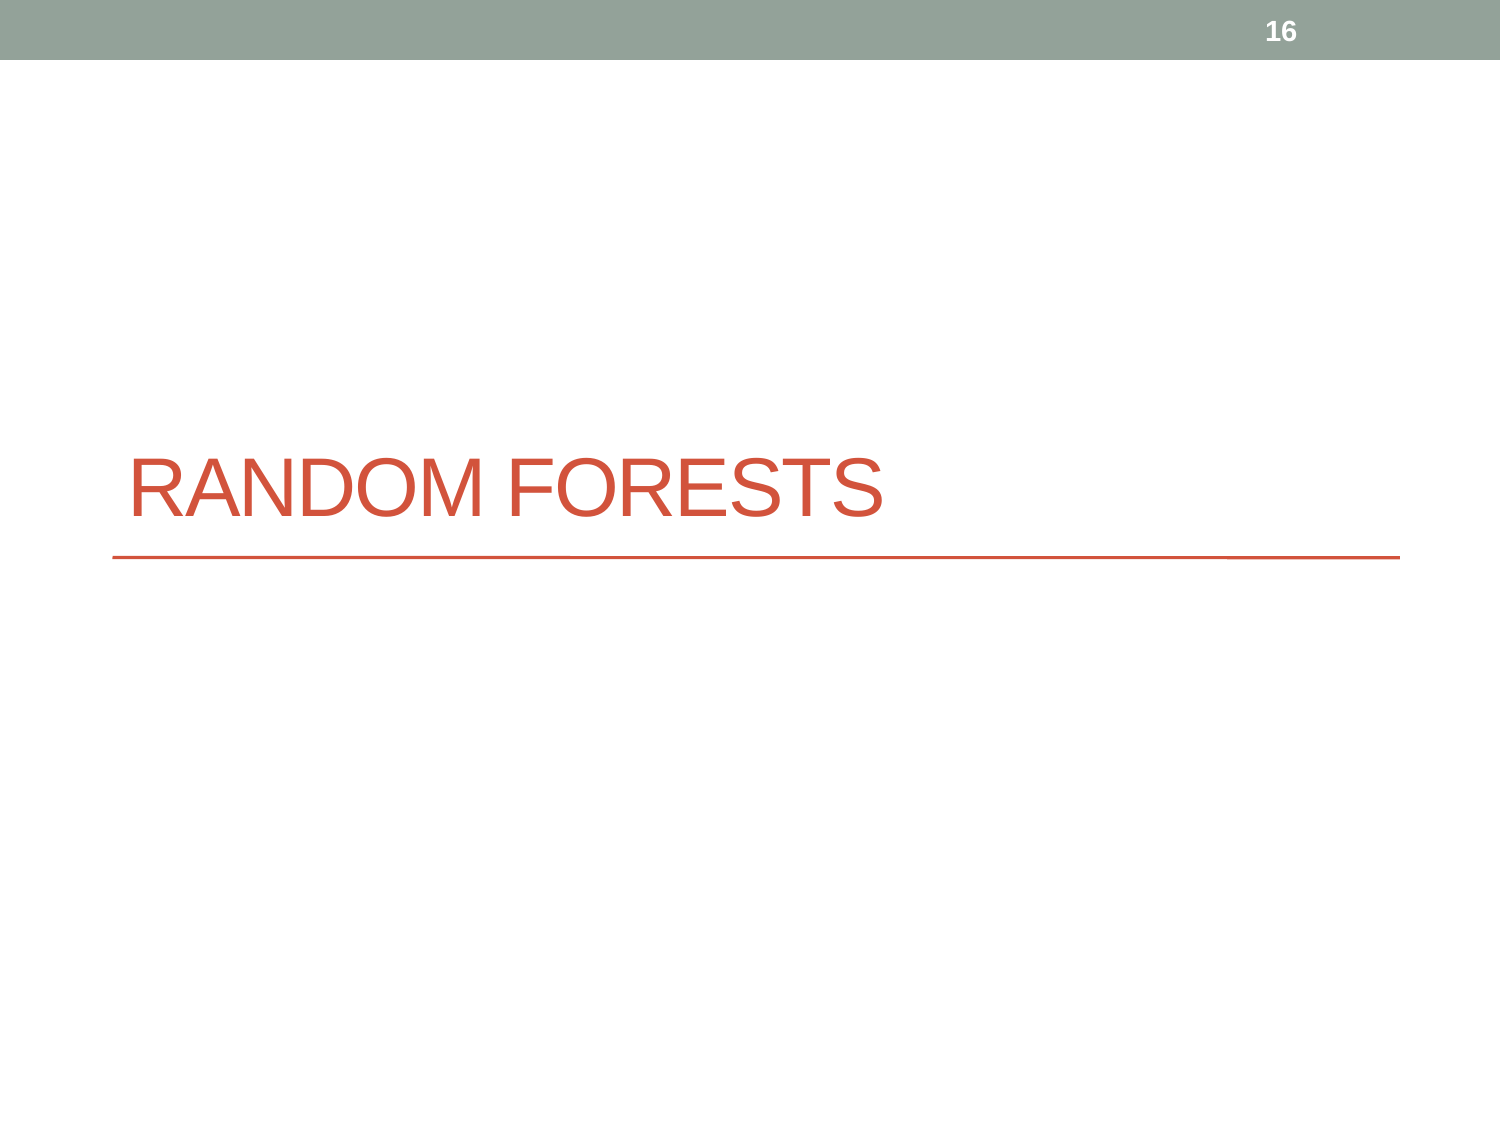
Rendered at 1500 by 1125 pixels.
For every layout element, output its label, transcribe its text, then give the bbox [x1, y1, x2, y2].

slide_number 16 [1250, 3, 1425, 57]
title Random Forests [112, 224, 1400, 542]
